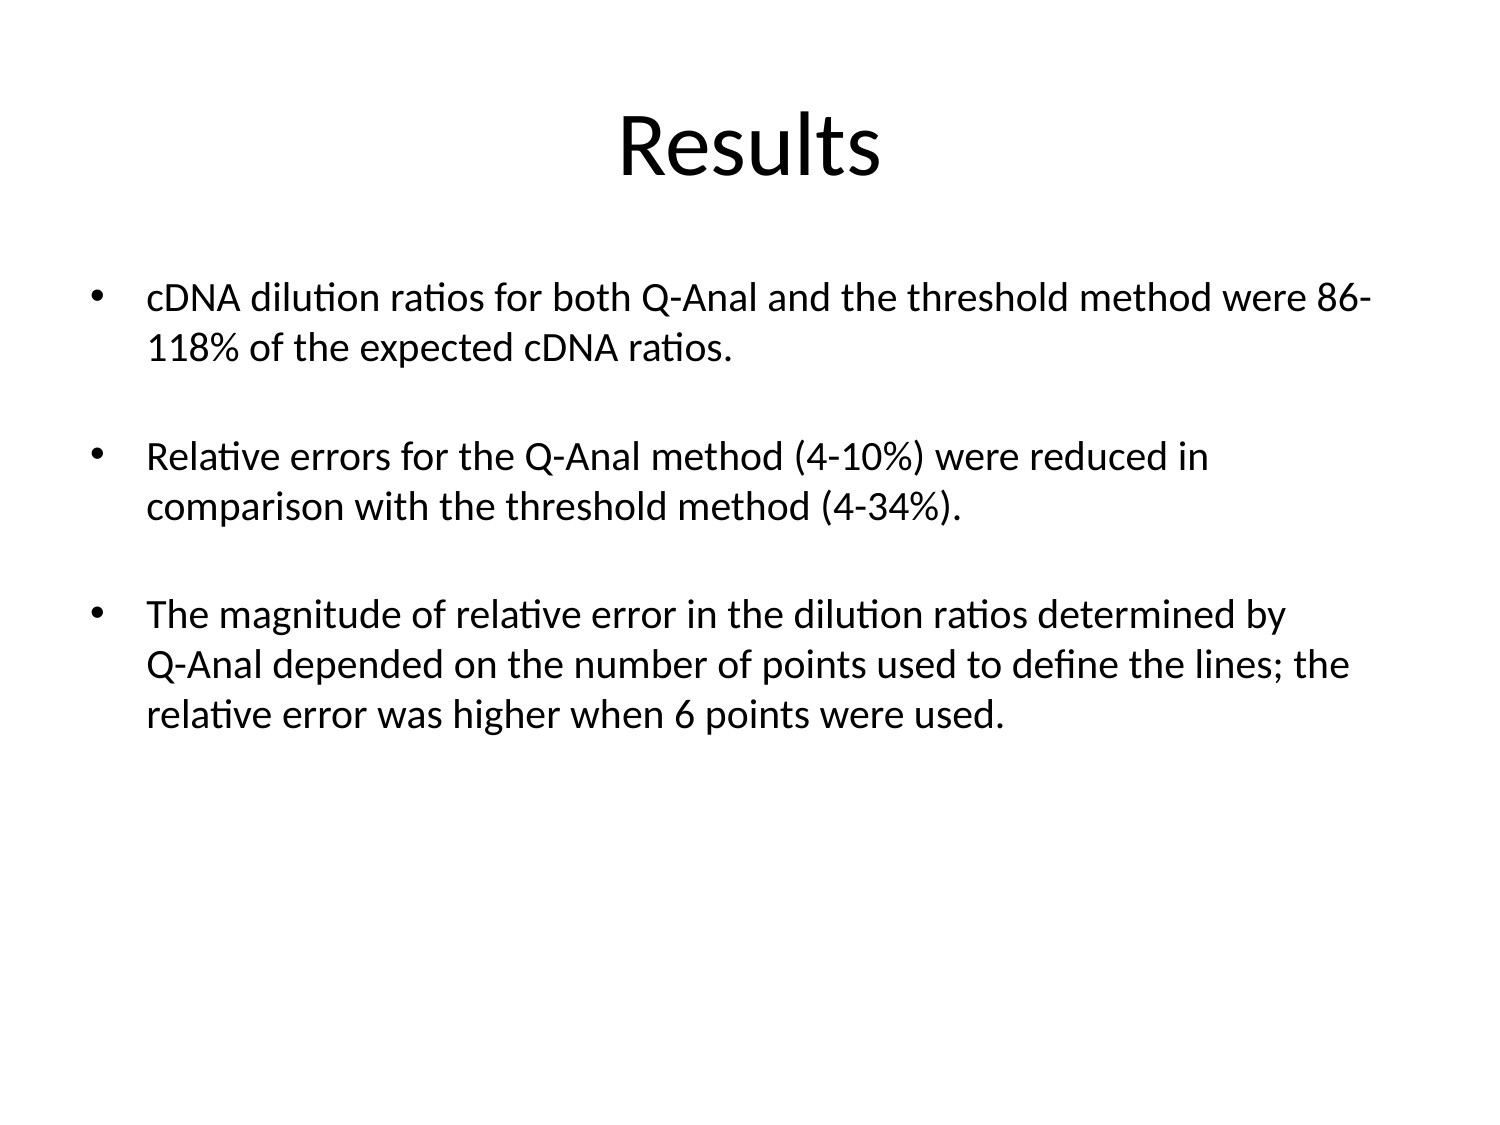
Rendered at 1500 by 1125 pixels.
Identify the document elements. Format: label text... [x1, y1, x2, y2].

title Results [75, 45, 1425, 233]
list cDNA dilution ratios for both Q-Anal and the threshold method were 86-118% of the expected cDNA ratios. Relative errors for the Q-Anal method (4-10%) were reduced in comparison with the threshold method (4-34%). The magnitude of relative error in the dilution ratios determined by Q-Anal depended on the number of points used to define the lines; the relative error was higher when 6 points were used. [75, 262, 1425, 1005]
